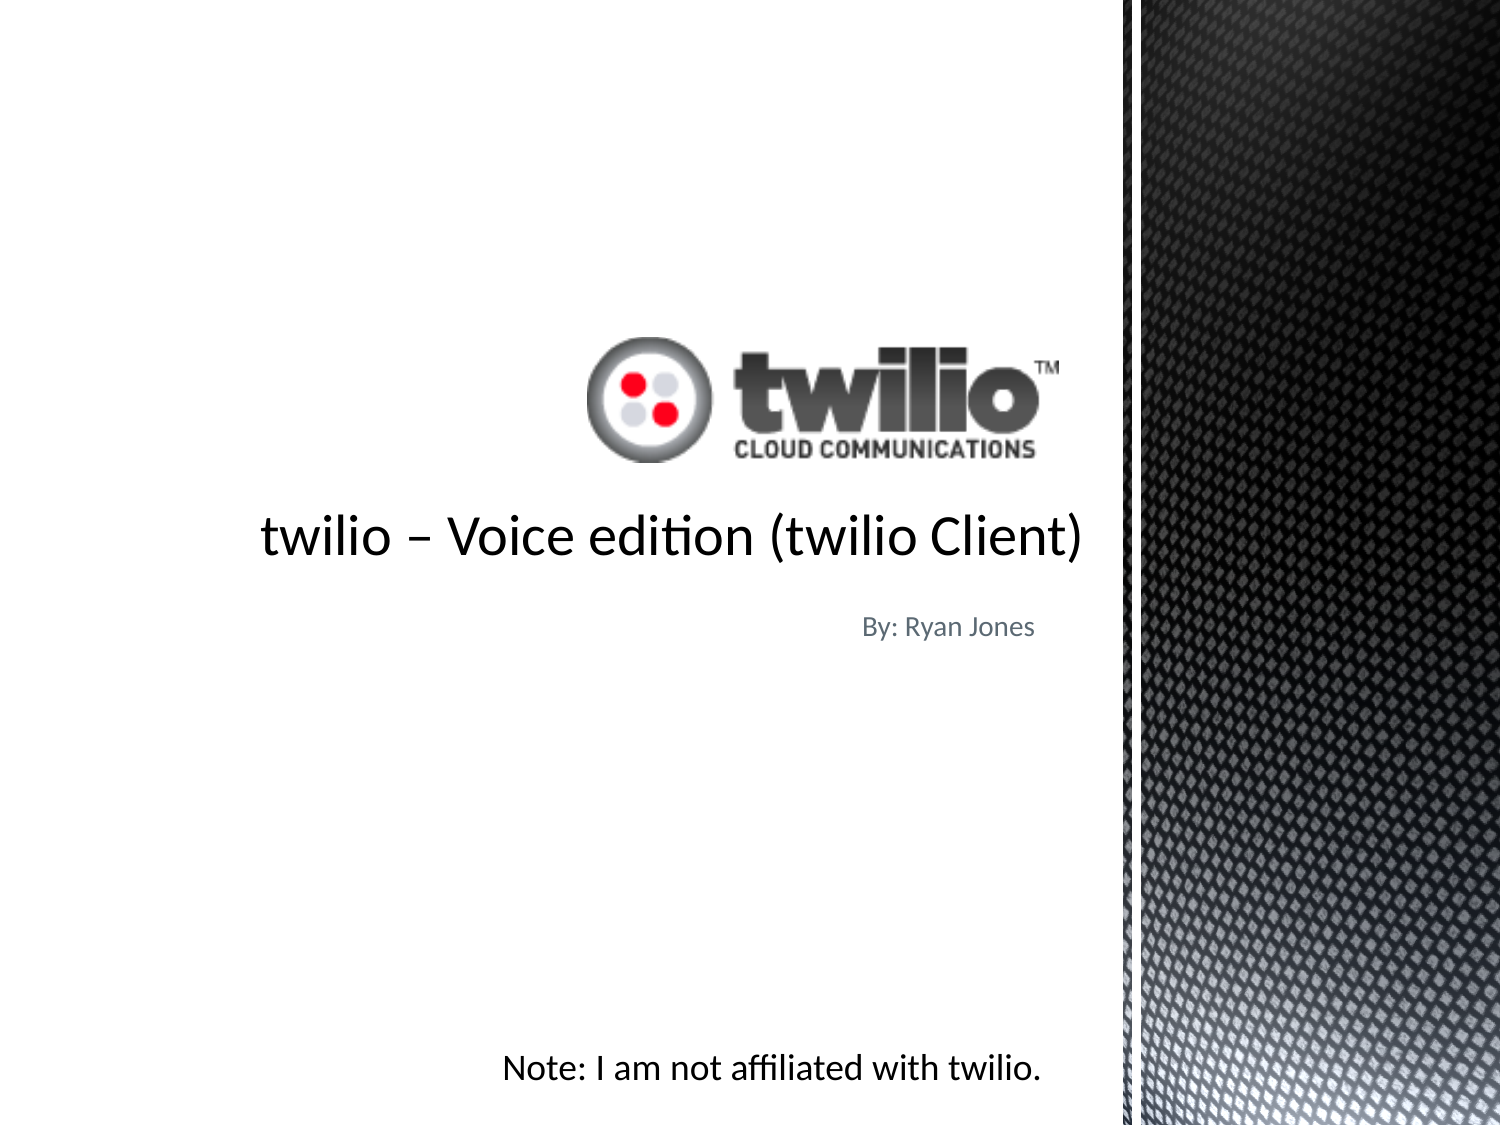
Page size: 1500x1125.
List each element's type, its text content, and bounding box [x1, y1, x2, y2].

subtitle By: Ryan Jones [399, 600, 1050, 938]
picture [1123, 0, 1500, 1125]
picture [587, 337, 1060, 463]
title twilio – Voice edition (twilio Client) [187, 237, 1100, 575]
text_box Note: I am not affiliated with twilio. [487, 1035, 1077, 1096]
